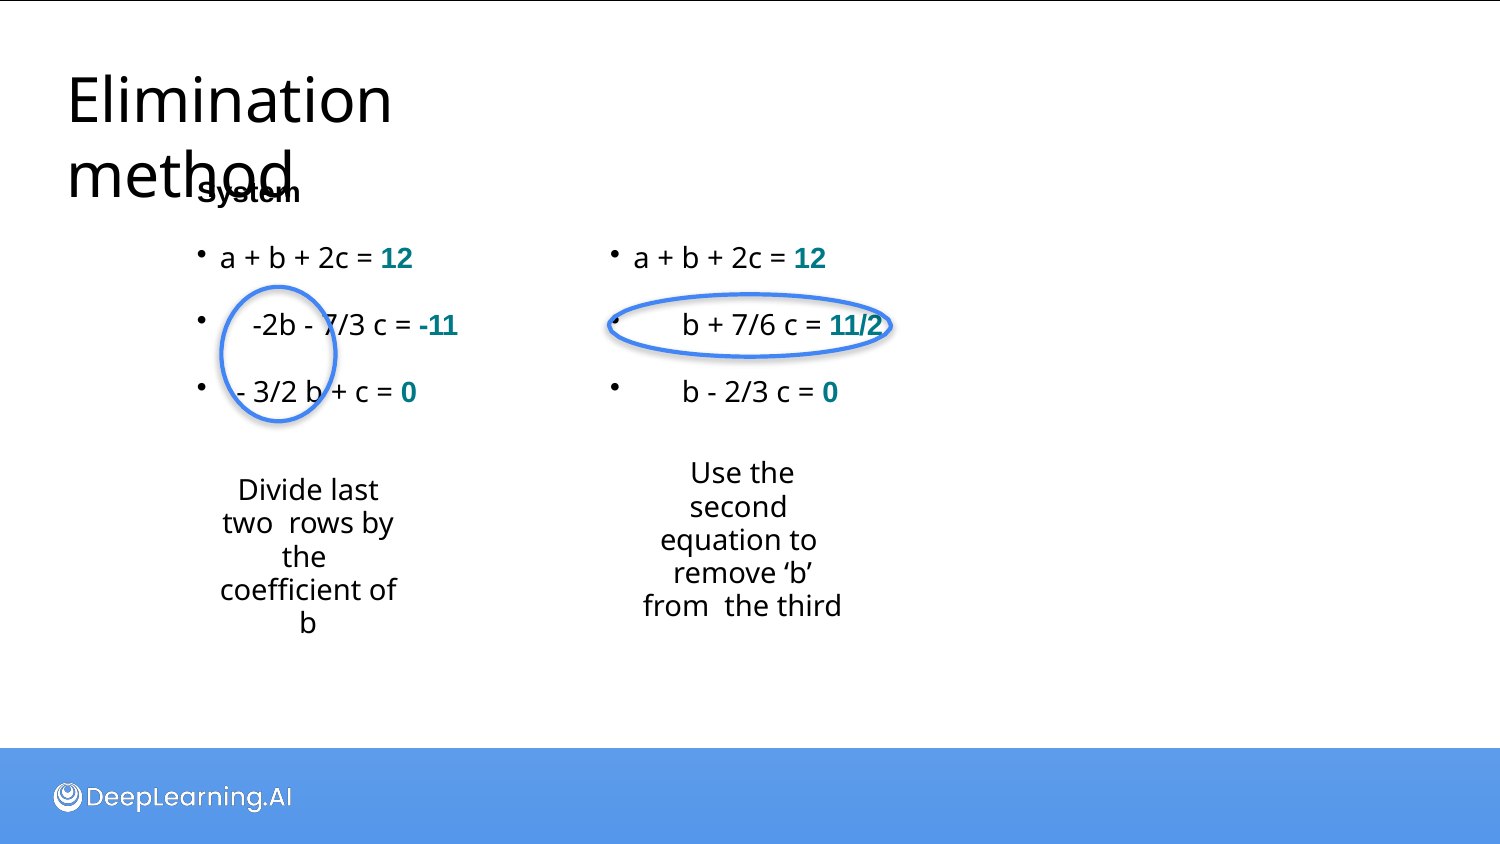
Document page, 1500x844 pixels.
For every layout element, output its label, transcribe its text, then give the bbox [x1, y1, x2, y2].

text_box -2b - 7/3 c = -11 [194, 304, 207, 342]
title Elimination method [64, 58, 600, 211]
picture [0, 748, 1500, 844]
text_box -2b - 7/3 c = -11 [349, 304, 460, 342]
text_box - 3/2 b + c = 0 [349, 370, 419, 408]
text_box Divide last two rows by the coefficient of b [211, 468, 404, 640]
text_box a + b + 2c = 12 [195, 237, 418, 275]
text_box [212, 281, 345, 434]
text_box b - 2/3 c = 0 [608, 378, 839, 408]
text_box System [195, 171, 303, 208]
text_box - 3/2 b + c = 0 [194, 370, 207, 408]
text_box Use the second equation to remove ‘b’ from the third [638, 451, 846, 623]
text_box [600, 289, 900, 370]
text_box a + b + 2c = 12 [608, 237, 831, 275]
